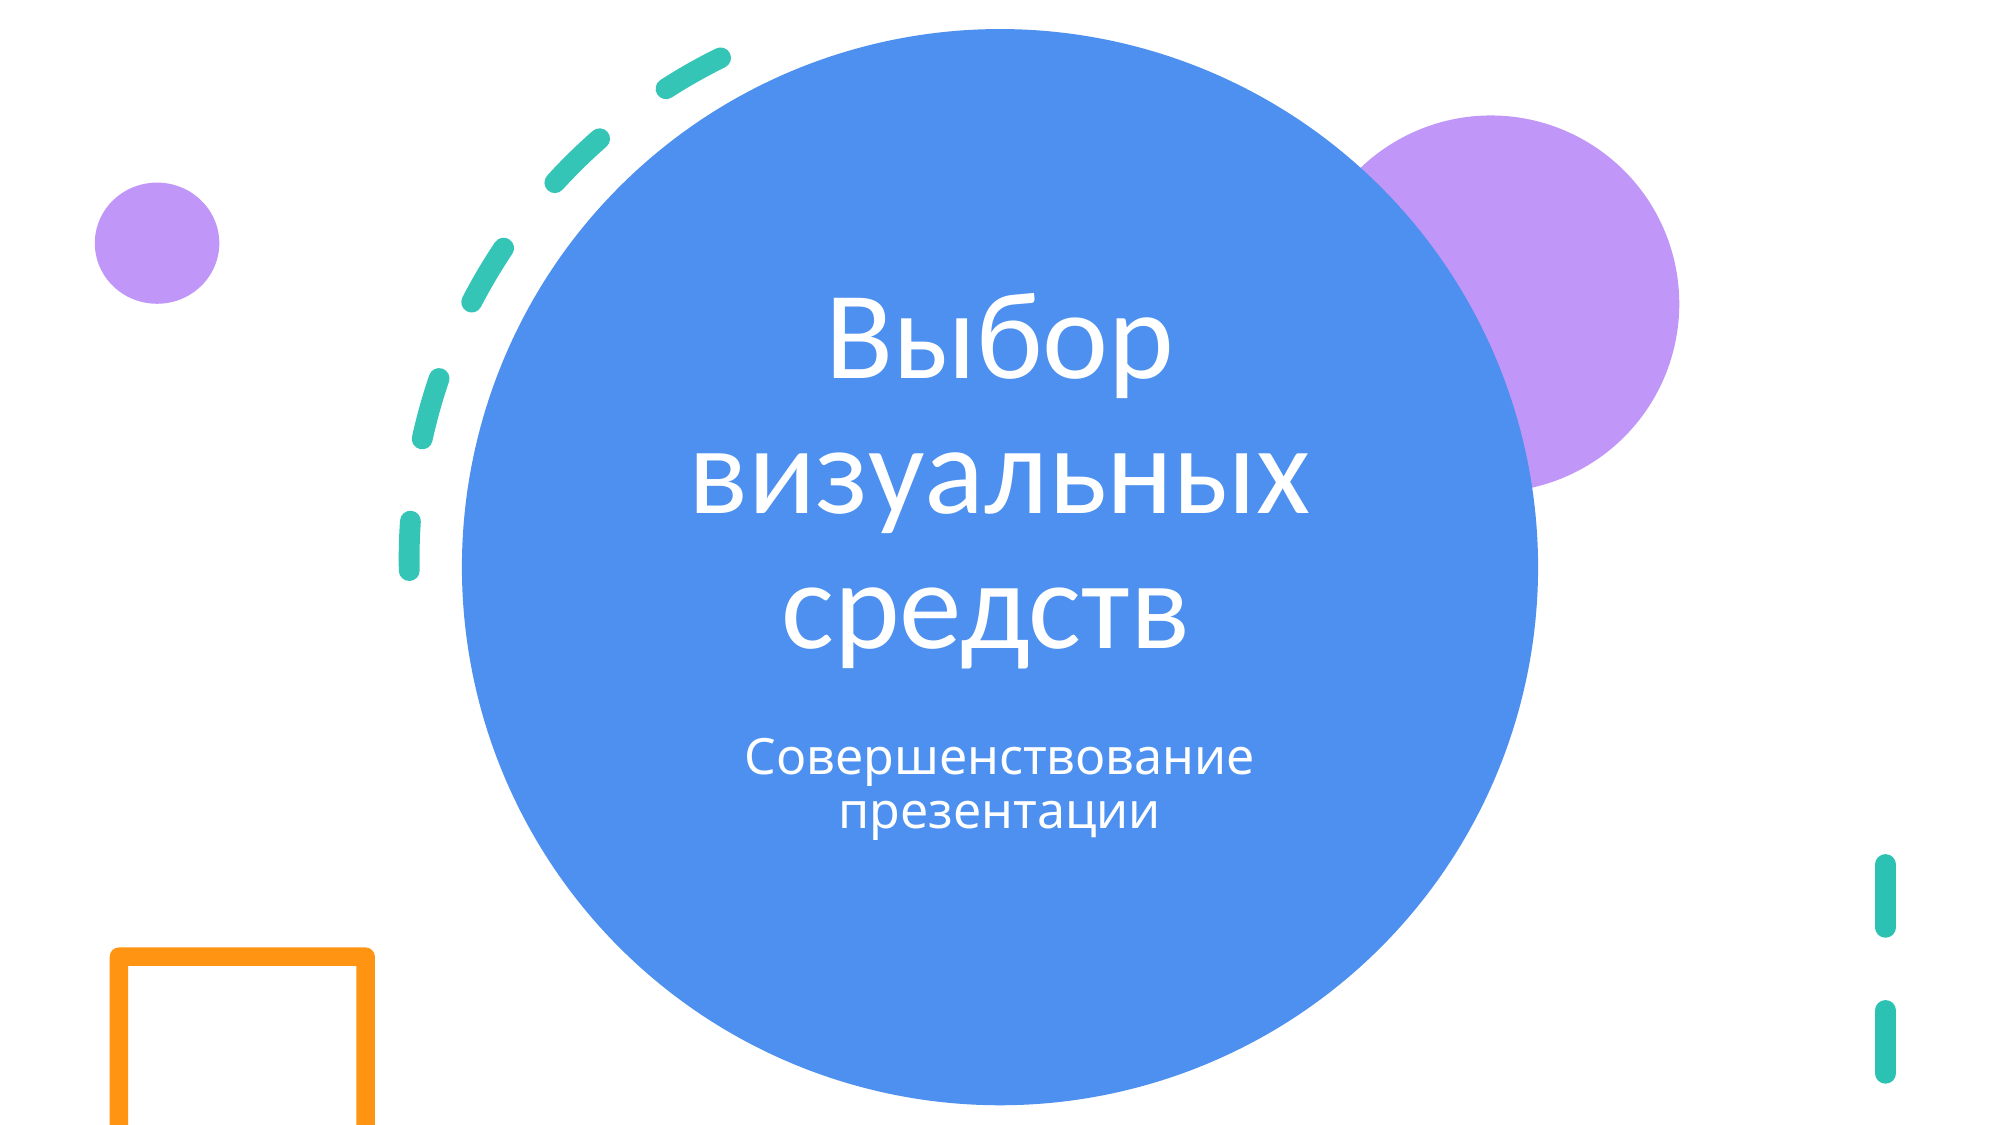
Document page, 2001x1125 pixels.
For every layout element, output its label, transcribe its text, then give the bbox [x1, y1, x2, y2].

title Выбор визуальных средств [609, 221, 1391, 724]
subtitle Совершенствование презентации [667, 723, 1333, 1042]
